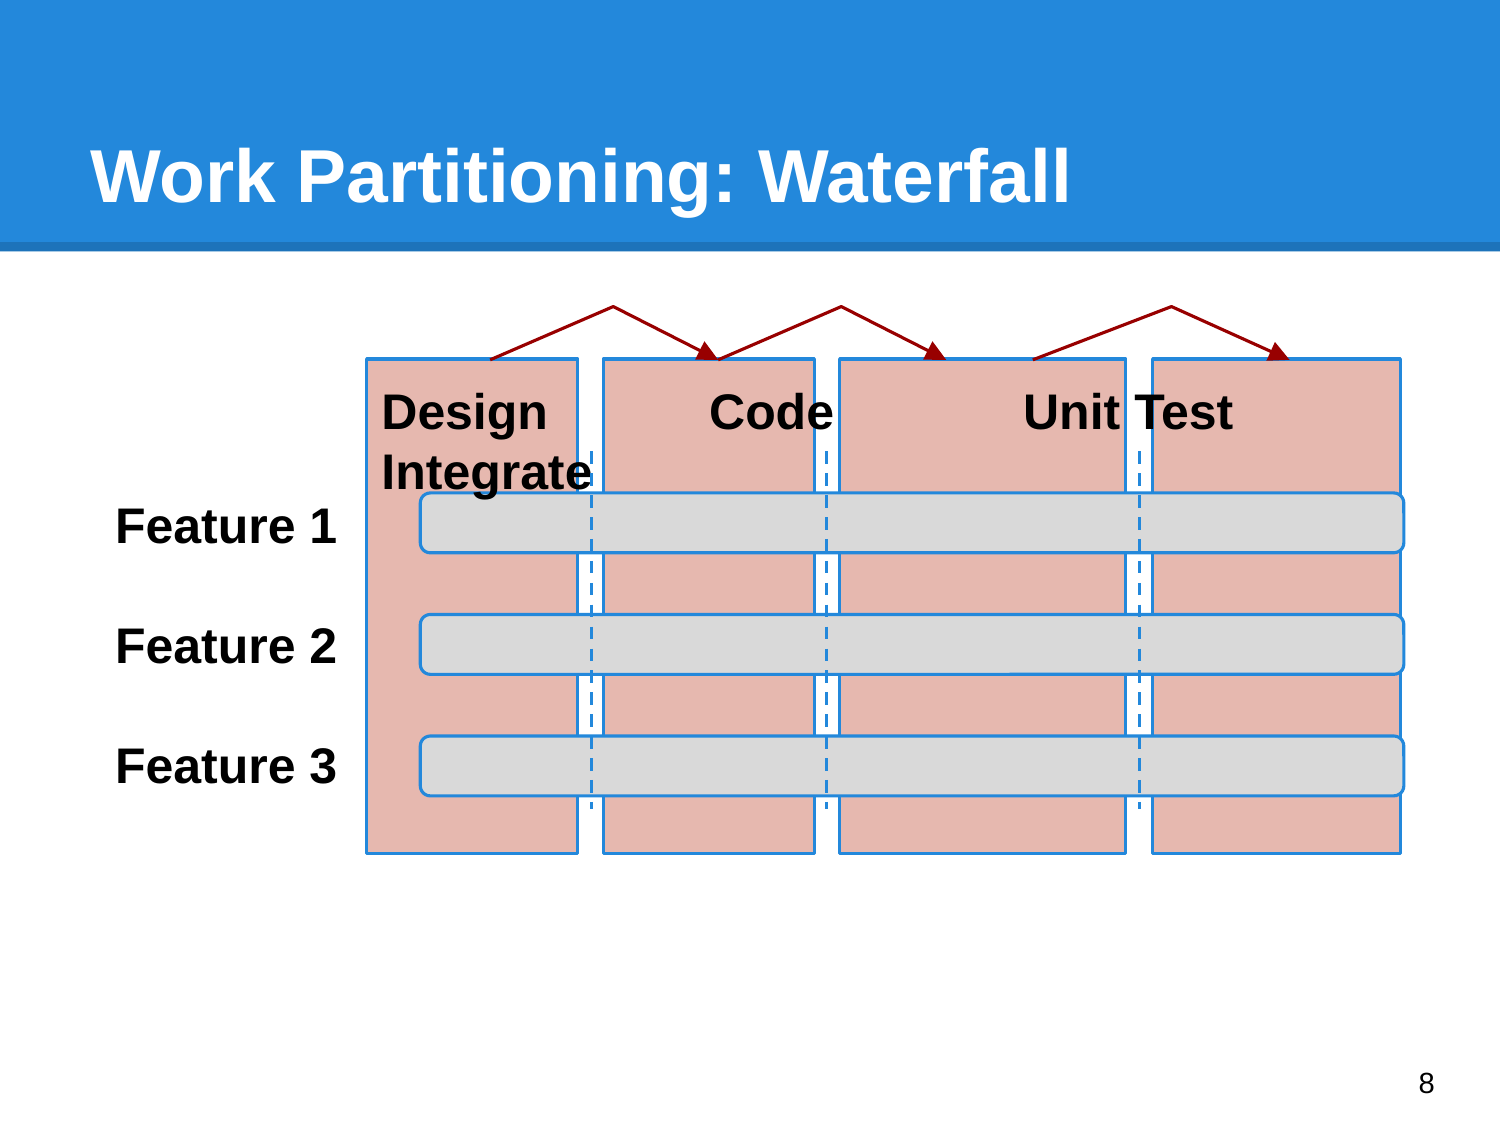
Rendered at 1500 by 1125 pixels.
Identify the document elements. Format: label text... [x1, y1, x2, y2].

text_box [1152, 551, 1401, 616]
text_box [603, 462, 815, 492]
text_box [1152, 794, 1401, 854]
text_box [839, 462, 1126, 492]
text_box [455, 736, 586, 796]
text_box [603, 360, 815, 364]
text_box [830, 736, 1134, 796]
text_box [839, 358, 1126, 364]
text_box [603, 796, 815, 854]
text_box [455, 675, 578, 736]
slide_number ‹#› [1403, 1038, 1494, 1125]
text_box [366, 358, 578, 364]
text_box [1143, 614, 1404, 675]
text_box [596, 492, 822, 553]
text_box [839, 675, 1126, 736]
text_box [1152, 462, 1401, 495]
text_box [718, 306, 947, 360]
text_box [596, 736, 822, 796]
text_box [1143, 736, 1404, 796]
text_box [1032, 306, 1290, 361]
text_box [596, 614, 822, 675]
text_box Feature 1 Feature 2 Feature 3 [100, 478, 455, 908]
text_box [455, 492, 586, 553]
text_box [830, 614, 1134, 675]
text_box [455, 553, 578, 614]
text_box [839, 553, 1126, 614]
text_box [1152, 358, 1401, 364]
text_box [455, 614, 586, 675]
text_box [830, 492, 1134, 553]
text_box [455, 796, 578, 854]
title Work Partitioning: Waterfall [75, 45, 1425, 233]
text_box [366, 462, 578, 492]
text_box [490, 306, 718, 360]
text_box [603, 553, 815, 614]
text_box [1143, 492, 1404, 553]
text_box [839, 796, 1126, 854]
text_box [1152, 673, 1401, 738]
text_box Design Code Unit Test Integrate [366, 364, 1449, 462]
text_box [603, 675, 815, 736]
